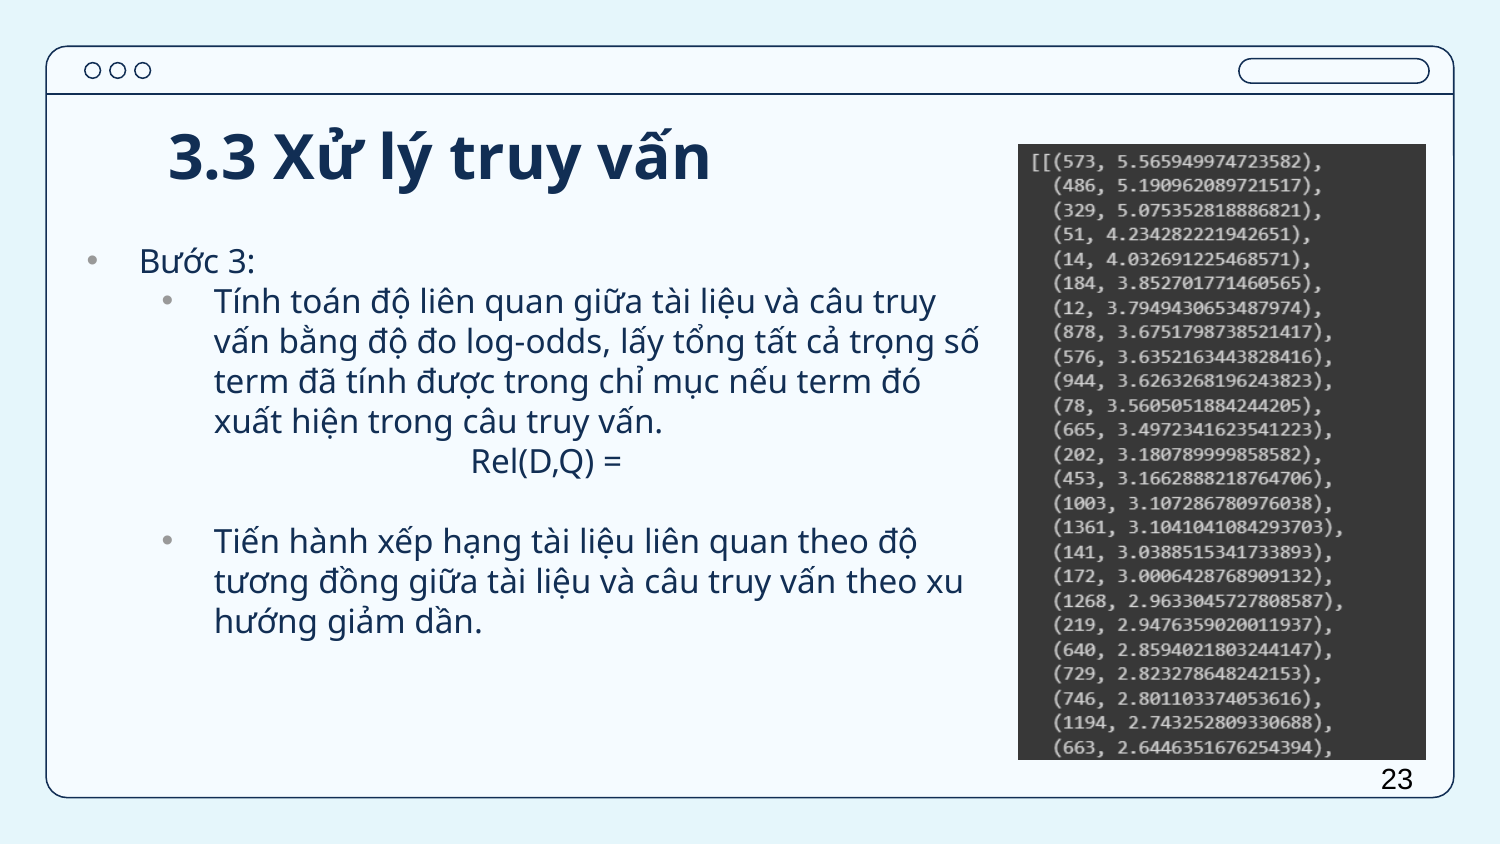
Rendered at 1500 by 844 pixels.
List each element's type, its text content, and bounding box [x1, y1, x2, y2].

picture [1017, 144, 1426, 760]
title 3.3 Xử lý truy vấn [153, 97, 864, 208]
text_box 23 [1366, 752, 1444, 803]
